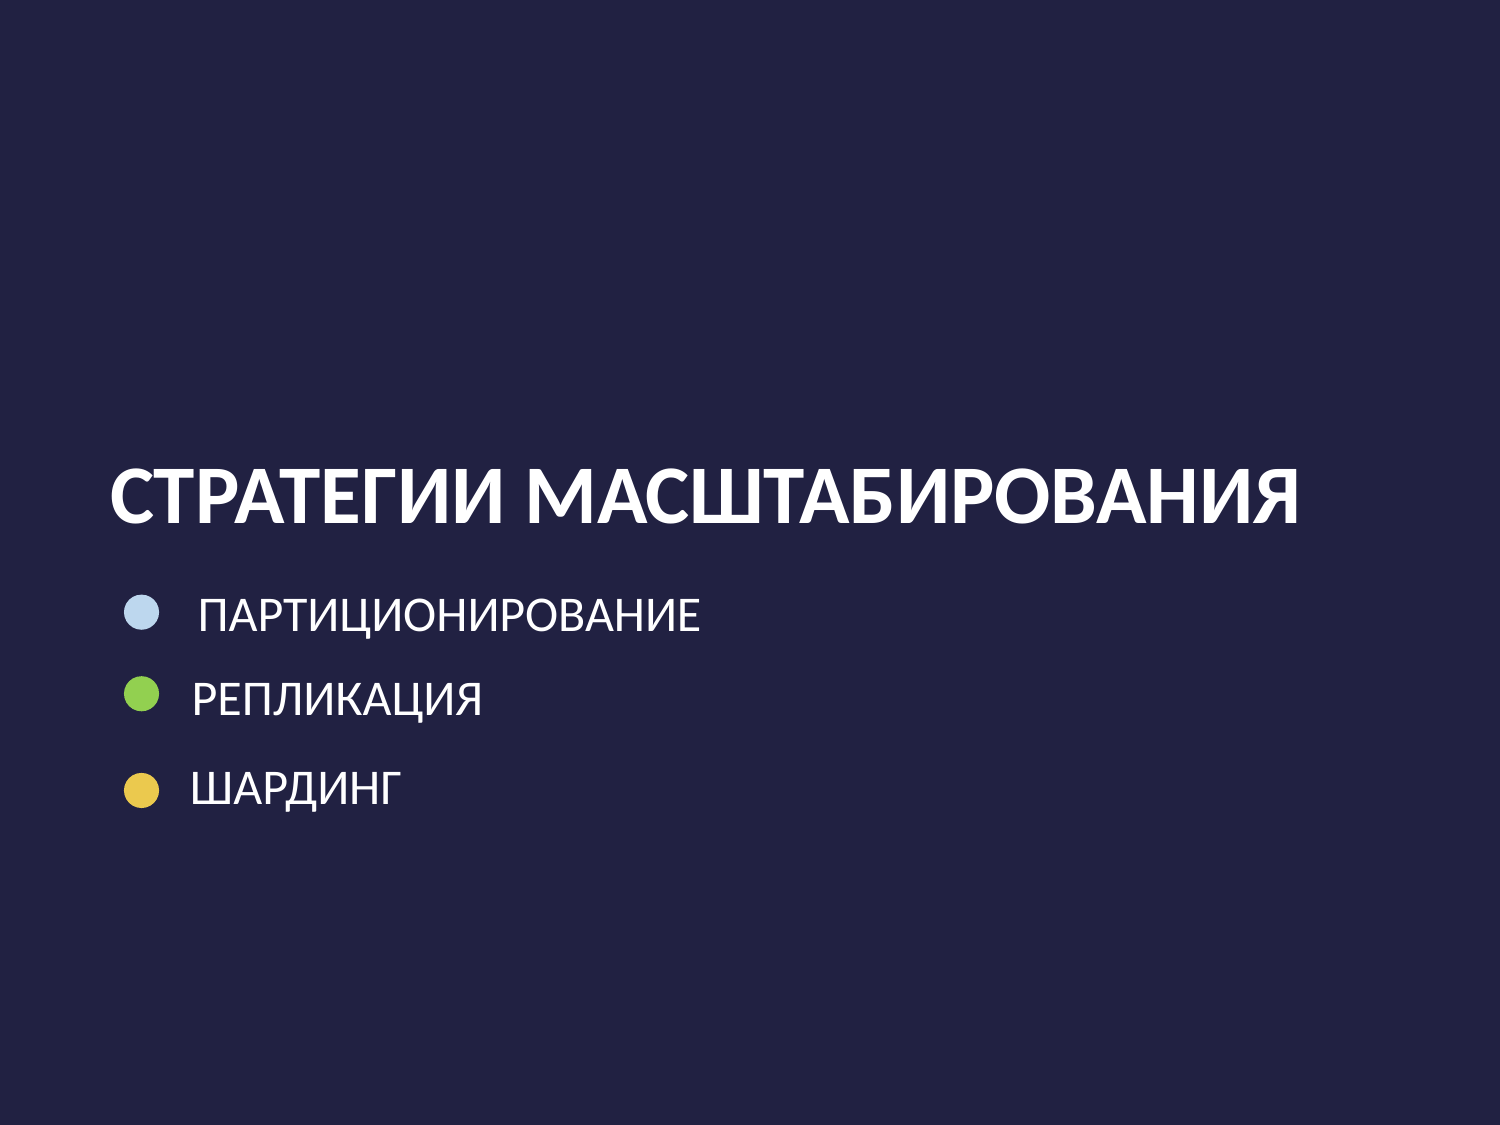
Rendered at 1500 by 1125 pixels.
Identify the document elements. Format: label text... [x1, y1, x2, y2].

text_box [122, 593, 161, 631]
text_box [122, 771, 161, 810]
text_box РЕПЛИКАЦИЯ [176, 658, 499, 733]
text_box ПАРТИЦИОНИРОВАНИЕ [183, 574, 1381, 649]
text_box [122, 675, 161, 713]
text_box СТРАТЕГИИ МАСШТАБИРОВАНИЯ [95, 432, 1317, 548]
text_box ШАРДИНГ [175, 747, 1333, 822]
